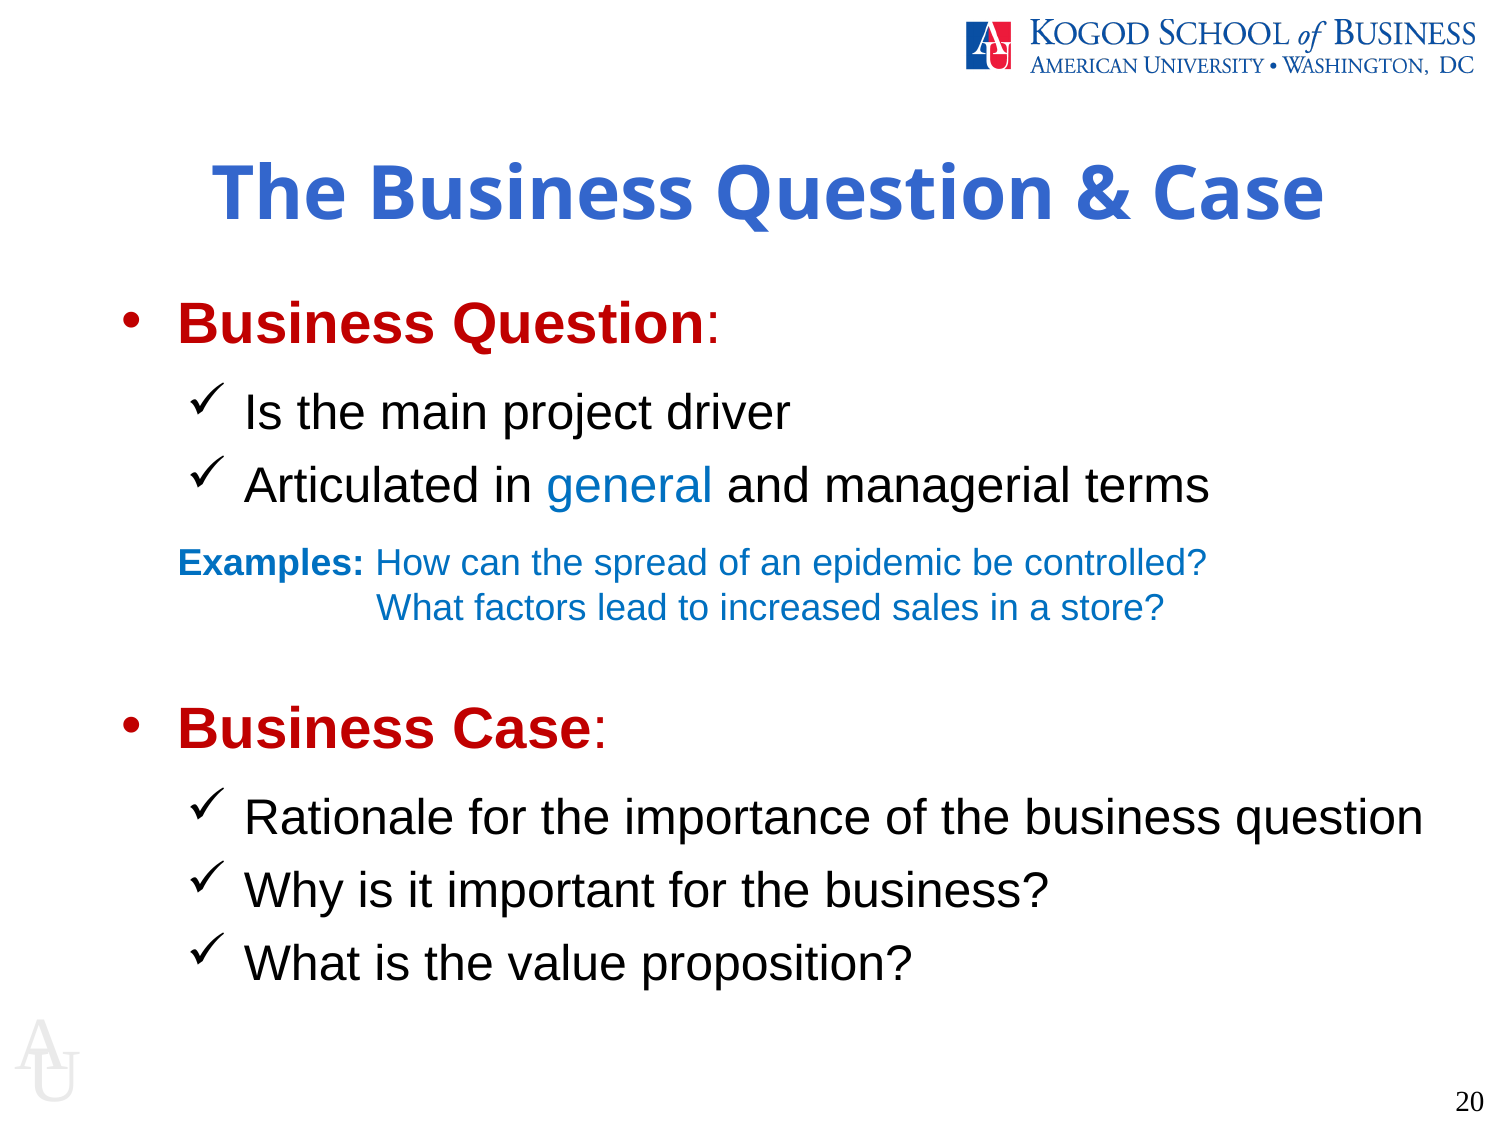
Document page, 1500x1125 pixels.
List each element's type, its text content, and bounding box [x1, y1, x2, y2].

slide_number 20 [1412, 1074, 1500, 1125]
picture [962, 19, 1475, 75]
text_box The Business Question & Case Business Question: Is the main project driver Articulated in general and managerial terms Examples: How can the spread of an epidemic be controlled? What factors lead to increased sales in a store? Business Case: Rationale for the importance of the business question Why is it important for the business? What is the value proposition? [87, 137, 1450, 1063]
